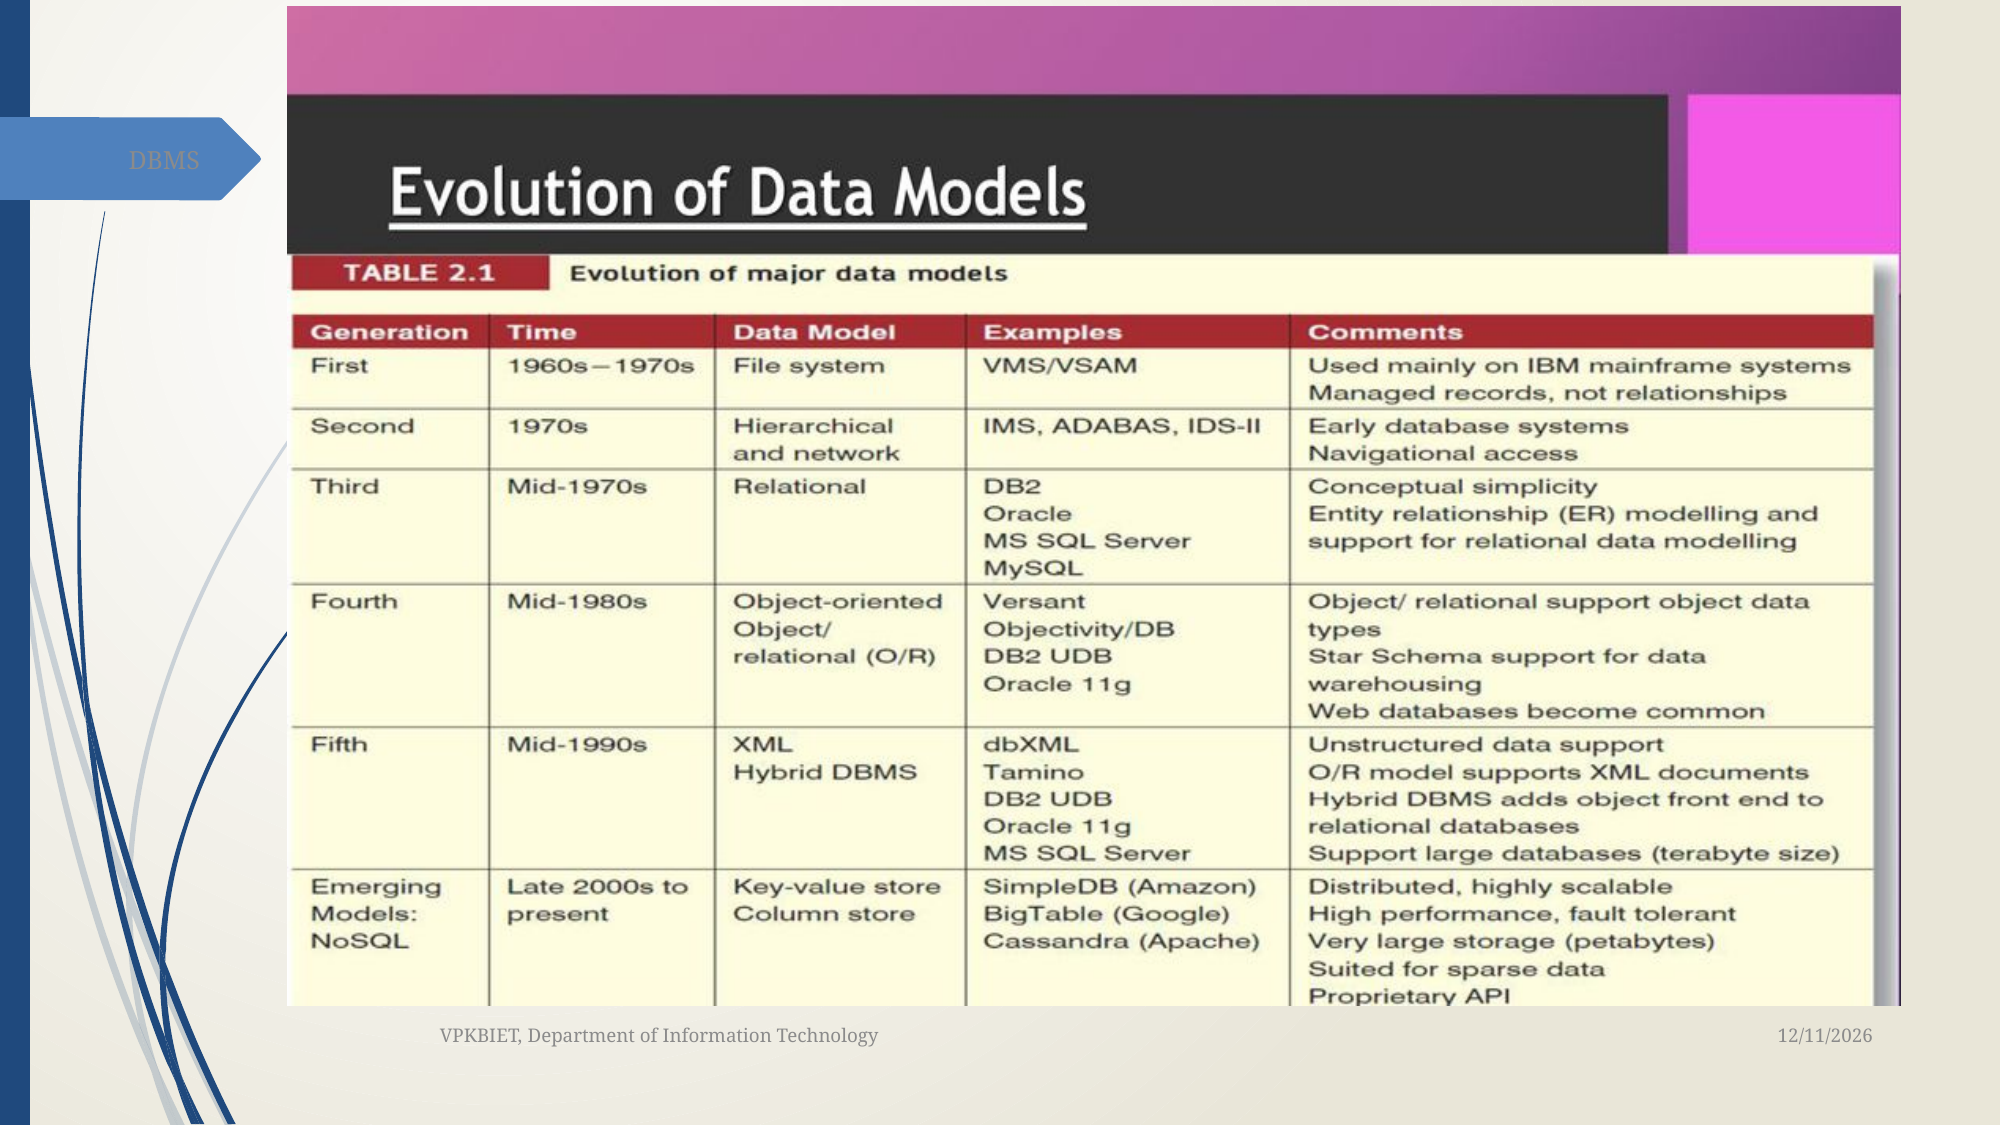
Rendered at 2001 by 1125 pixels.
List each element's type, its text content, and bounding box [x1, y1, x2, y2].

slide_number DBMS [87, 129, 216, 190]
picture [287, 6, 1901, 1006]
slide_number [1699, 1006, 1888, 1067]
footer VPKBIET, Department of Information Technology [424, 1006, 1675, 1067]
